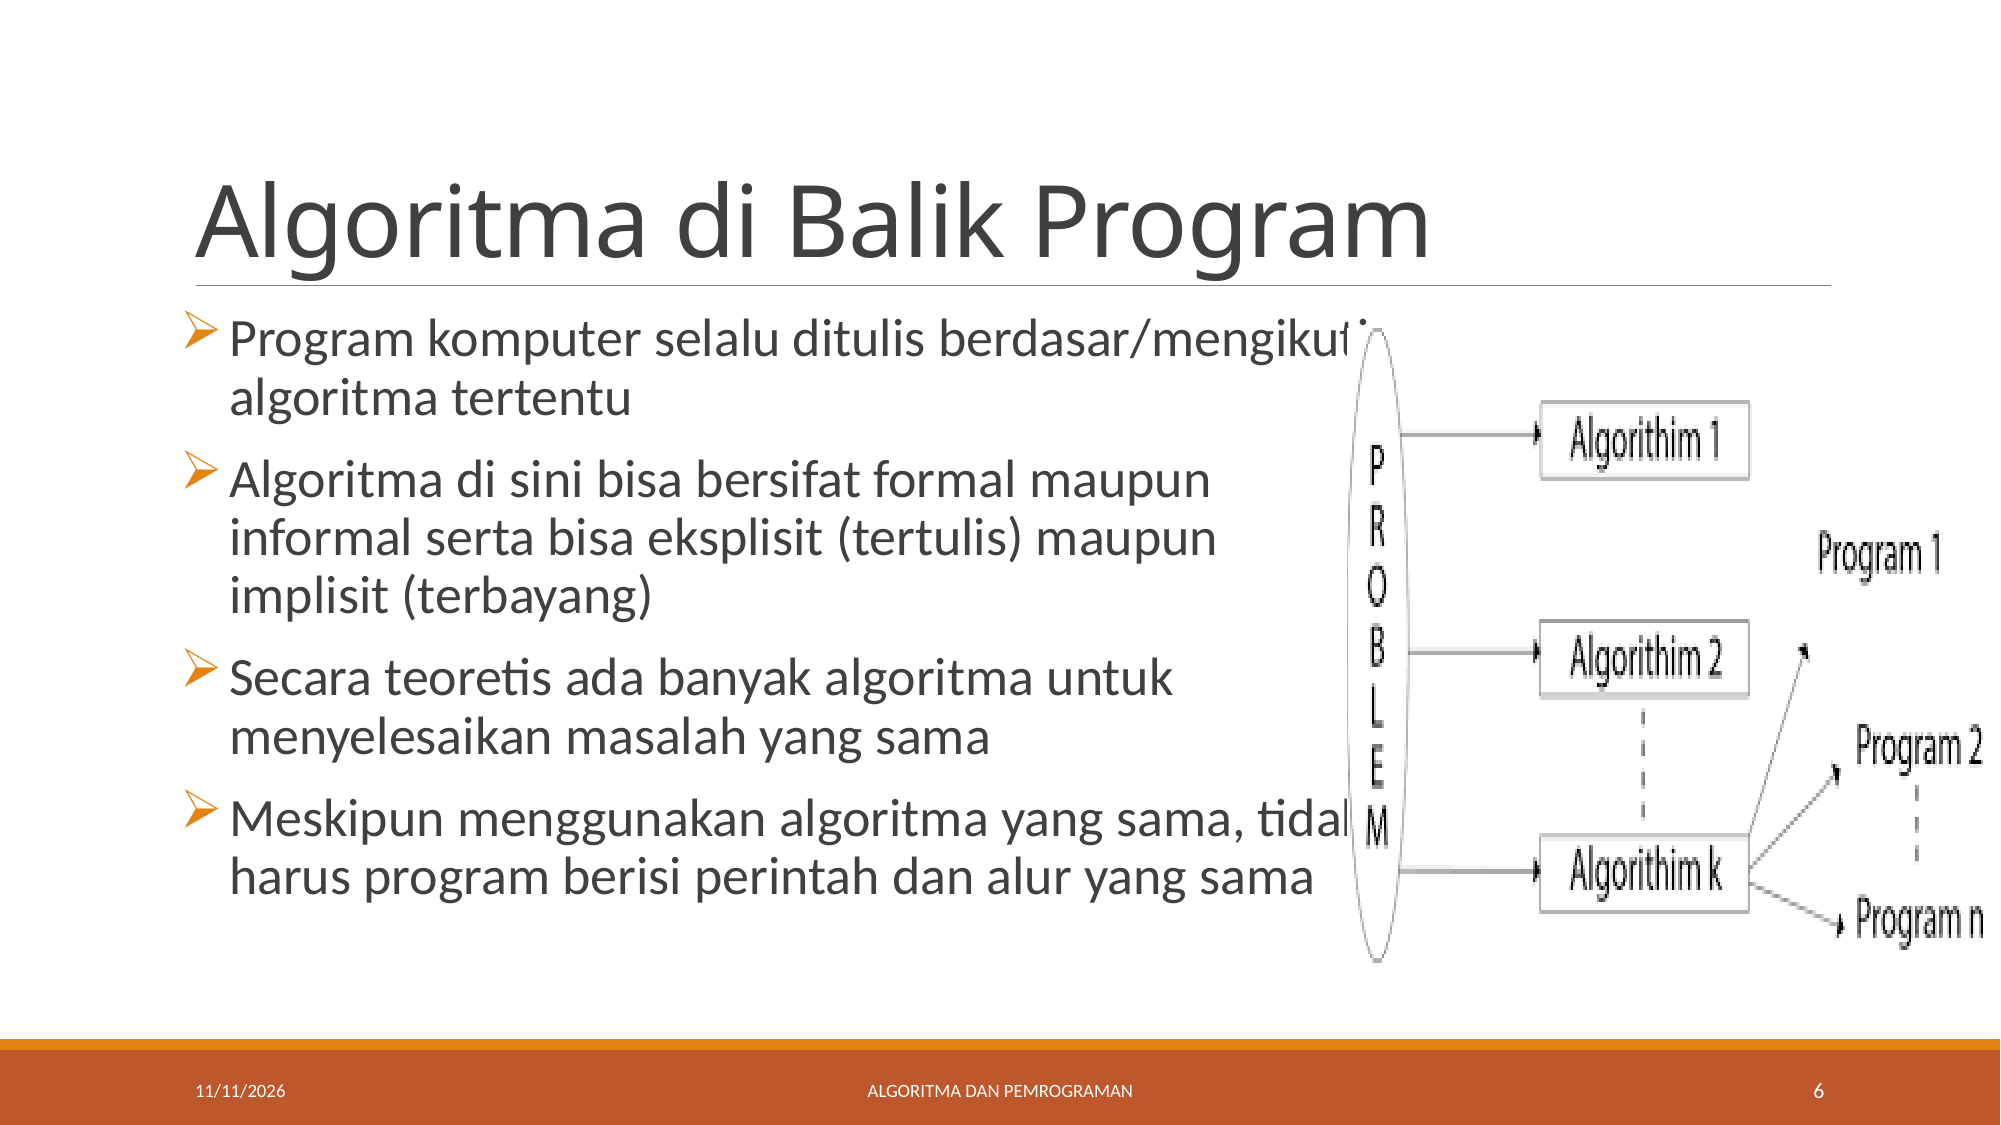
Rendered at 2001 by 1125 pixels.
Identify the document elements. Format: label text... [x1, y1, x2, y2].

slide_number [180, 1059, 586, 1120]
list Program komputer selalu ditulis berdasar/mengikuti algoritma tertentu Algoritma di sini bisa bersifat formal maupun informal serta bisa eksplisit (tertulis) maupun implisit (terbayang) Secara teoretis ada banyak algoritma untuk menyelesaikan masalah yang sama Meskipun menggunakan algoritma yang sama, tidak harus program berisi perintah dan alur yang sama [180, 302, 1375, 963]
picture [1346, 328, 1986, 964]
title Algoritma di Balik Program [180, 47, 1830, 285]
slide_number 6 [1624, 1059, 1840, 1120]
footer Algoritma dan Pemrograman [604, 1059, 1396, 1120]
